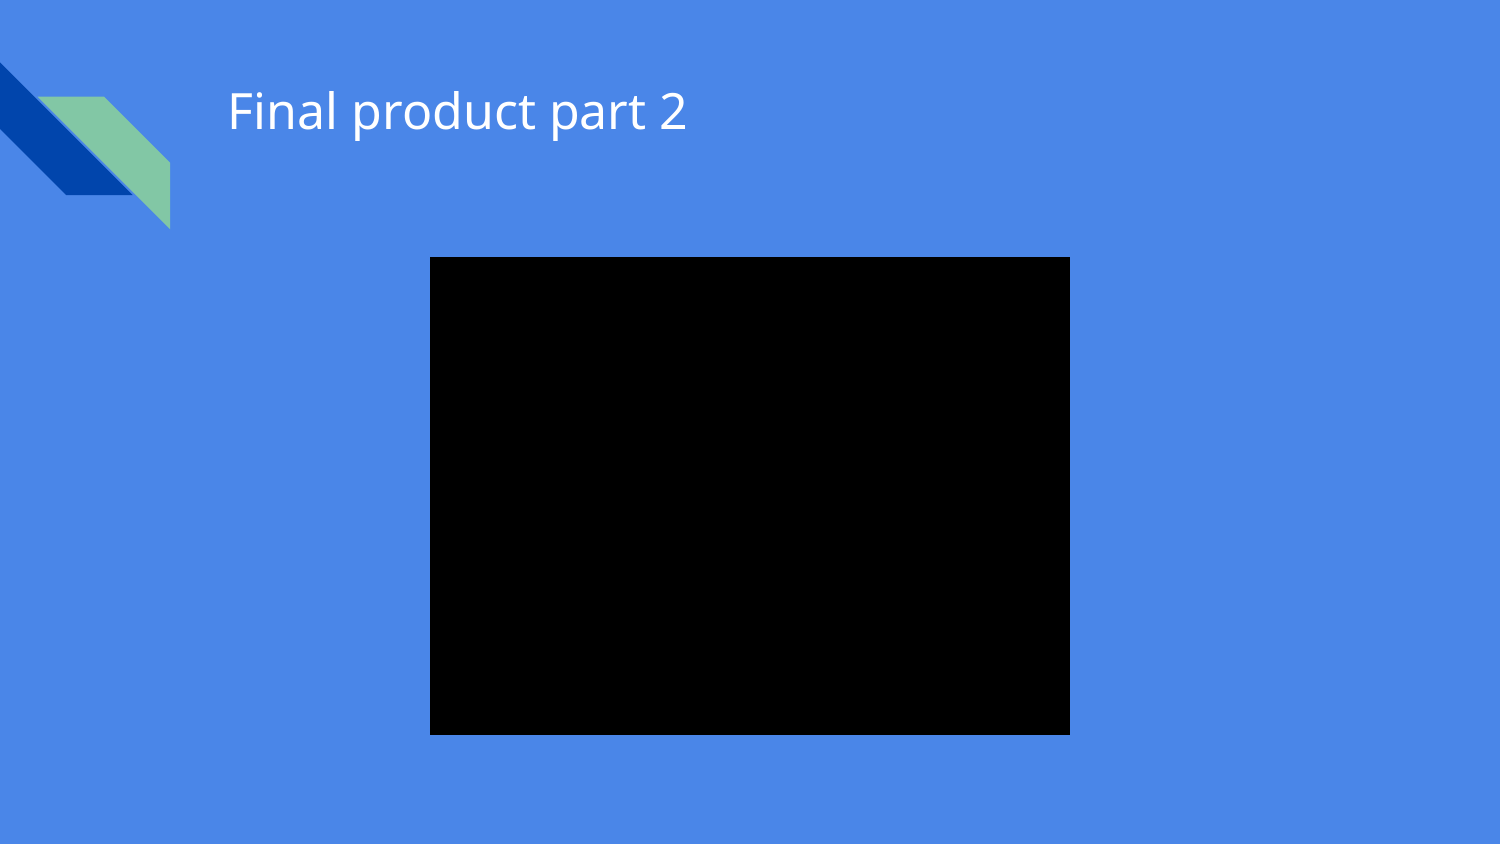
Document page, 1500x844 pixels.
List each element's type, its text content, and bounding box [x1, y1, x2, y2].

title Final product part 2 [212, 64, 1368, 215]
picture [430, 256, 1070, 735]
